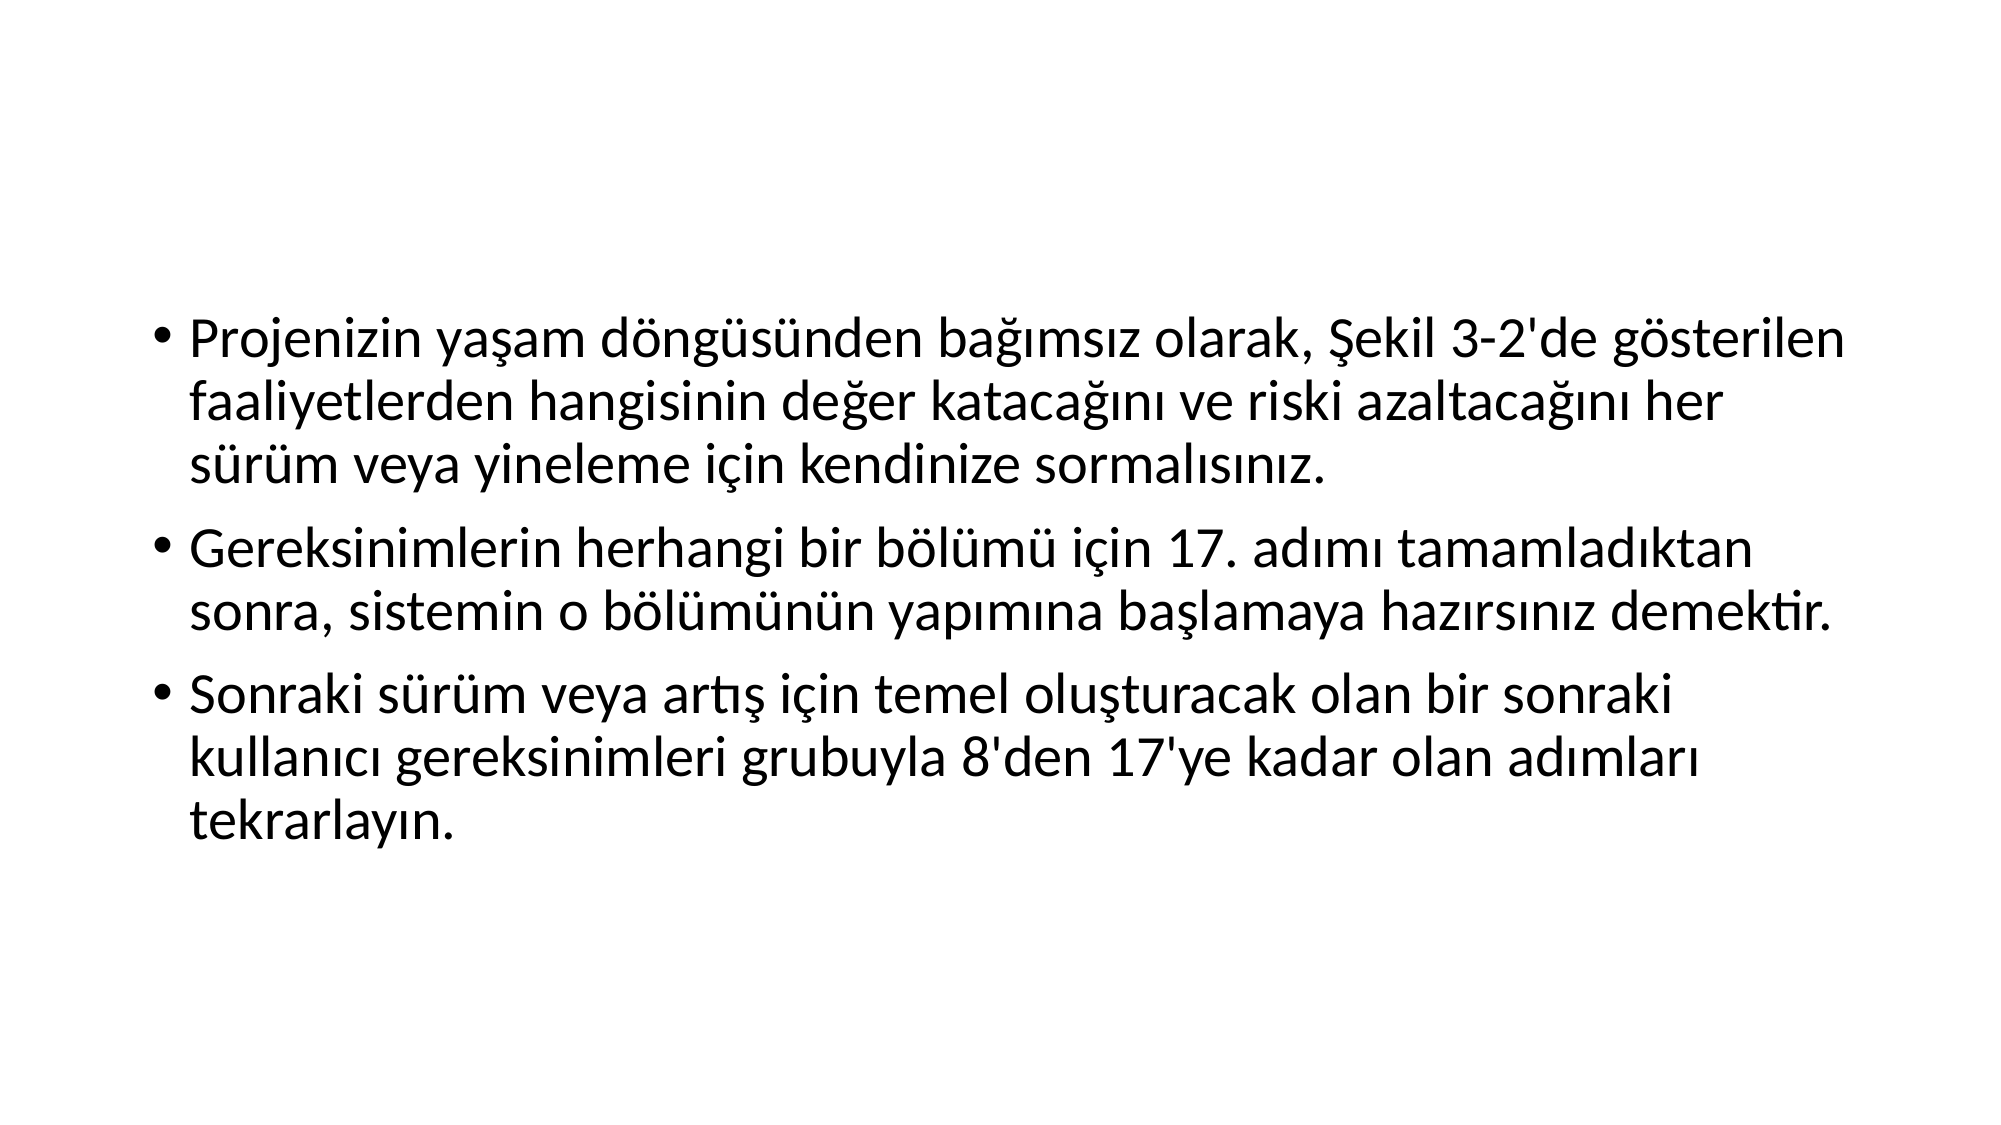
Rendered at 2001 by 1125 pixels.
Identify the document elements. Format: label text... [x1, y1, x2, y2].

list Projenizin yaşam döngüsünden bağımsız olarak, Şekil 3-2'de gösterilen faaliyetlerden hangisinin değer katacağını ve riski azaltacağını her sürüm veya yineleme için kendinize sormalısınız. Gereksinimlerin herhangi bir bölümü için 17. adımı tamamladıktan sonra, sistemin o bölümünün yapımına başlamaya hazırsınız demektir. Sonraki sürüm veya artış için temel oluşturacak olan bir sonraki kullanıcı gereksinimleri grubuyla 8'den 17'ye kadar olan adımları tekrarlayın. [137, 299, 1863, 1014]
